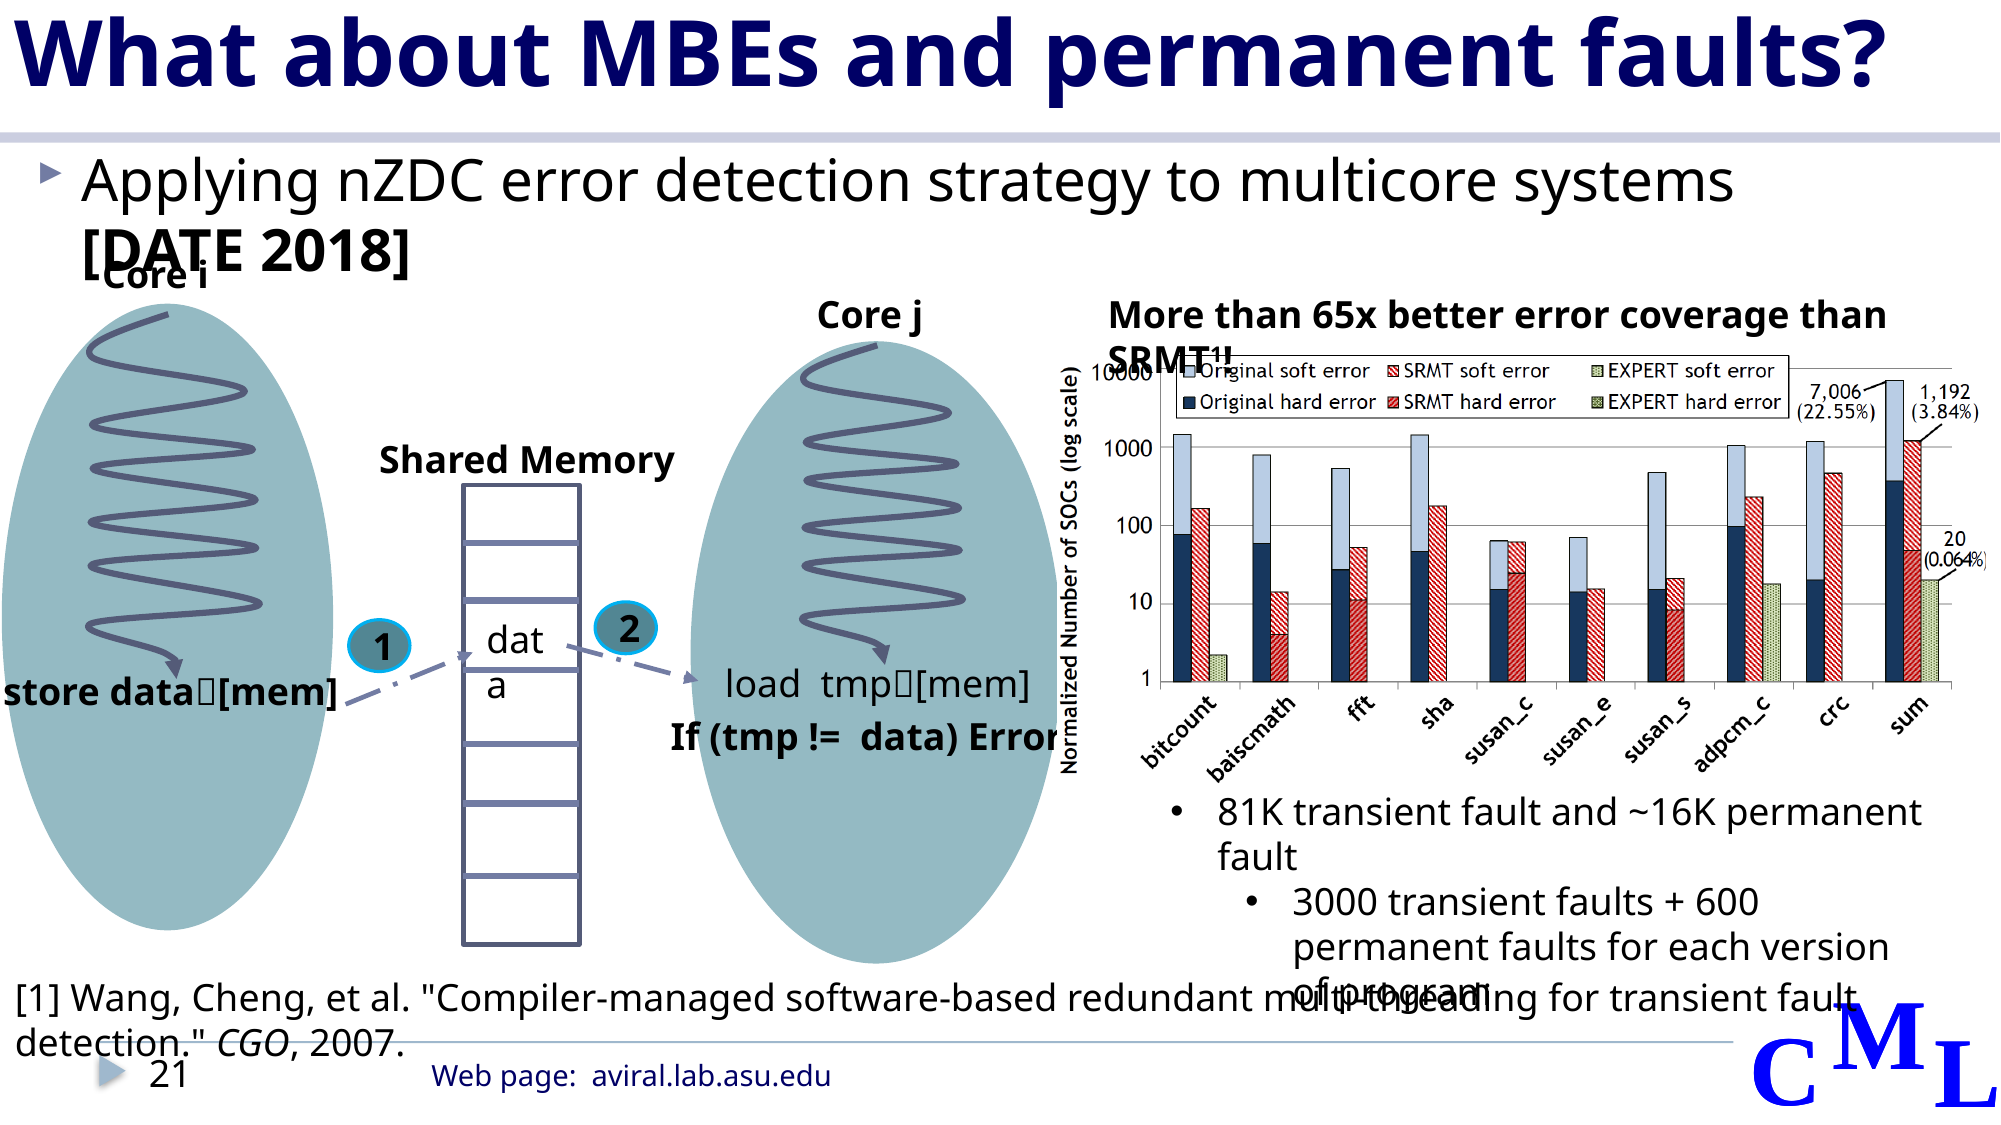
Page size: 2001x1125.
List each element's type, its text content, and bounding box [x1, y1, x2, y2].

list Applying nZDC error detection strategy to multicore systems [DATE 2018] [21, 135, 1900, 283]
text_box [1, 243, 334, 283]
title What about MBEs and permanent faults? [0, 0, 2000, 113]
slide_number 21 [133, 1042, 417, 1103]
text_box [0, 283, 2000, 1028]
